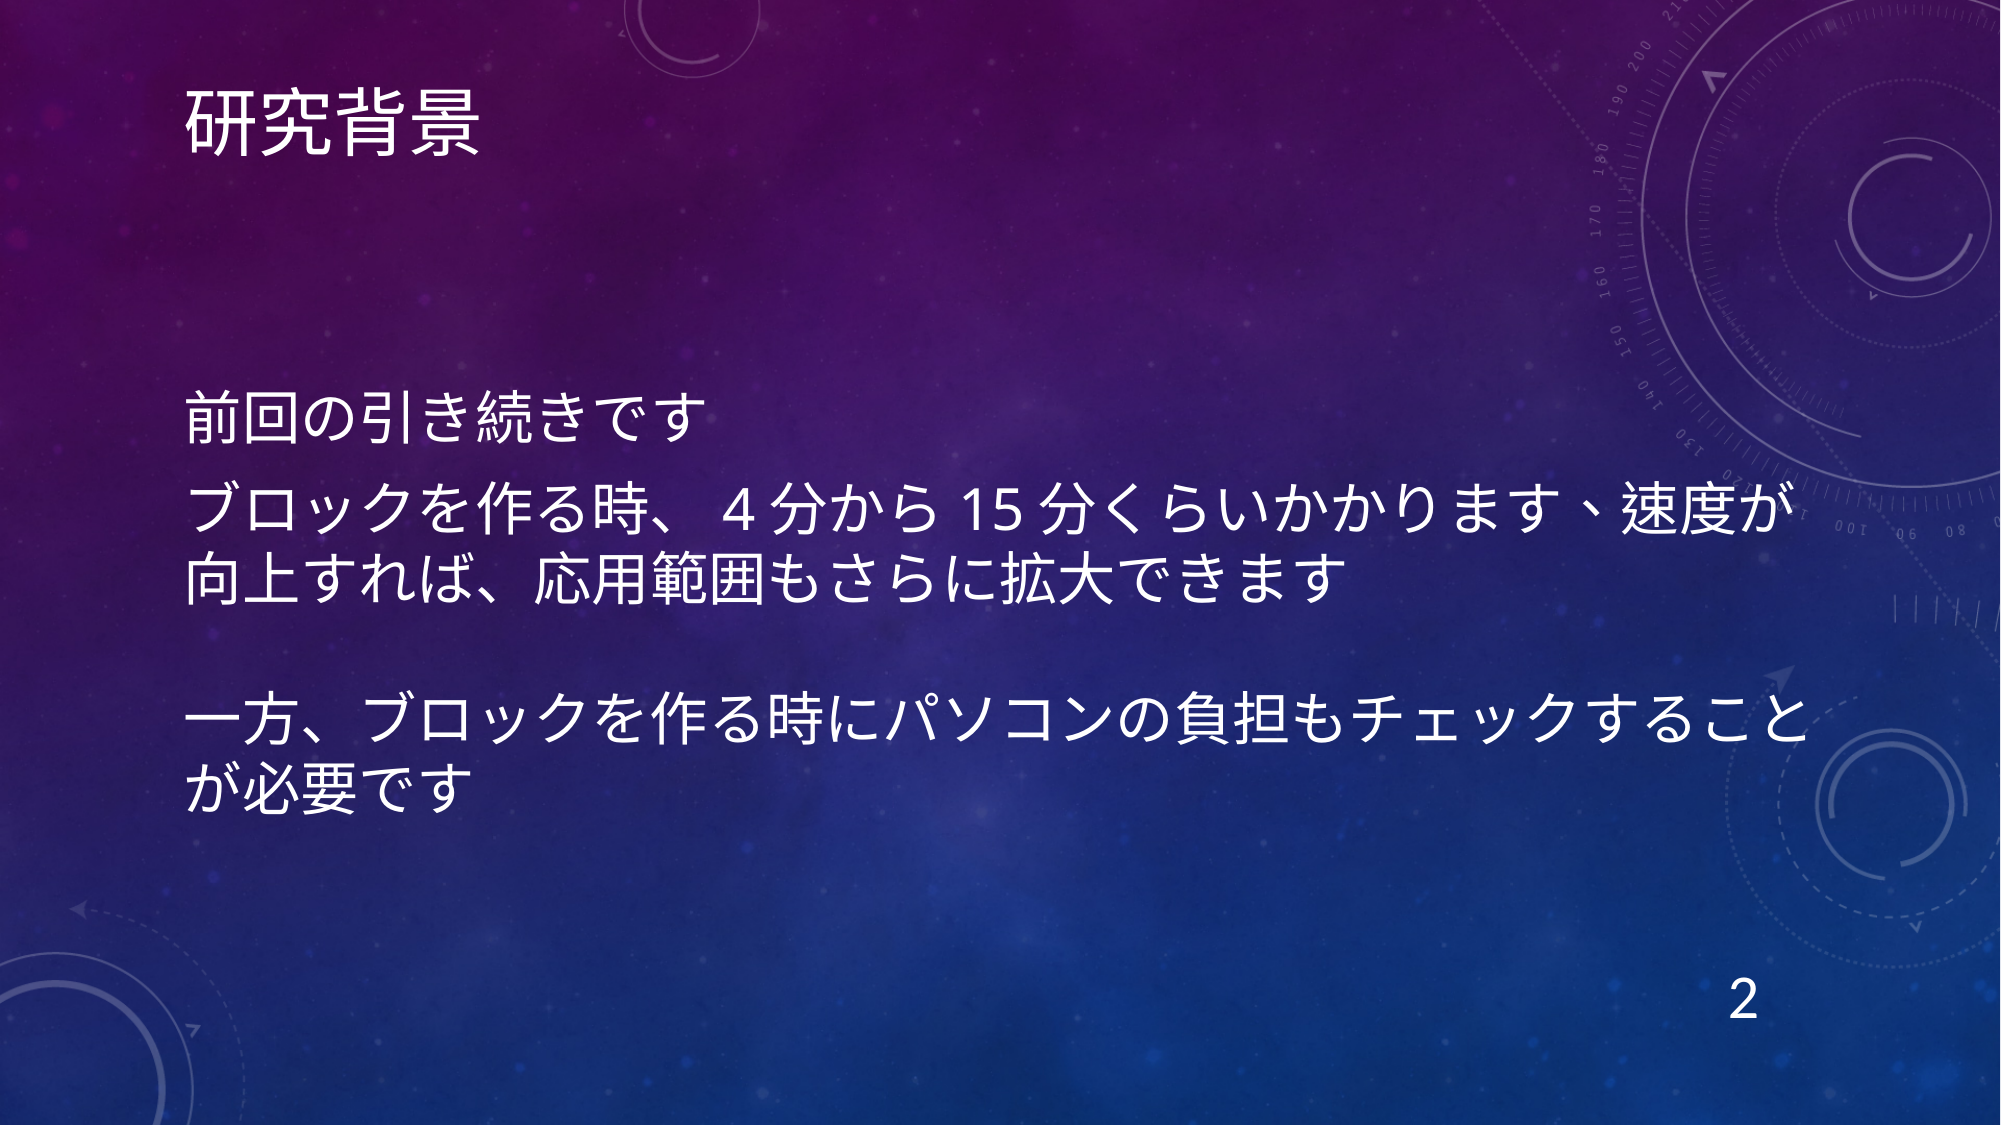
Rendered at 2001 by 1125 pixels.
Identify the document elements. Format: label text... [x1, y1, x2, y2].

slide_number 2 [1684, 963, 1775, 1025]
list 前回の引き続きです ブロックを作る時、4分から15分くらいかかります、速度が向上すれば、応用範囲もさらに拡大できます 一方、ブロックを作る時にパソコンの負担もチェックすることが必要です [169, 240, 1831, 963]
picture [0, 0, 2001, 1125]
title 研究背景 [169, 1, 1831, 240]
